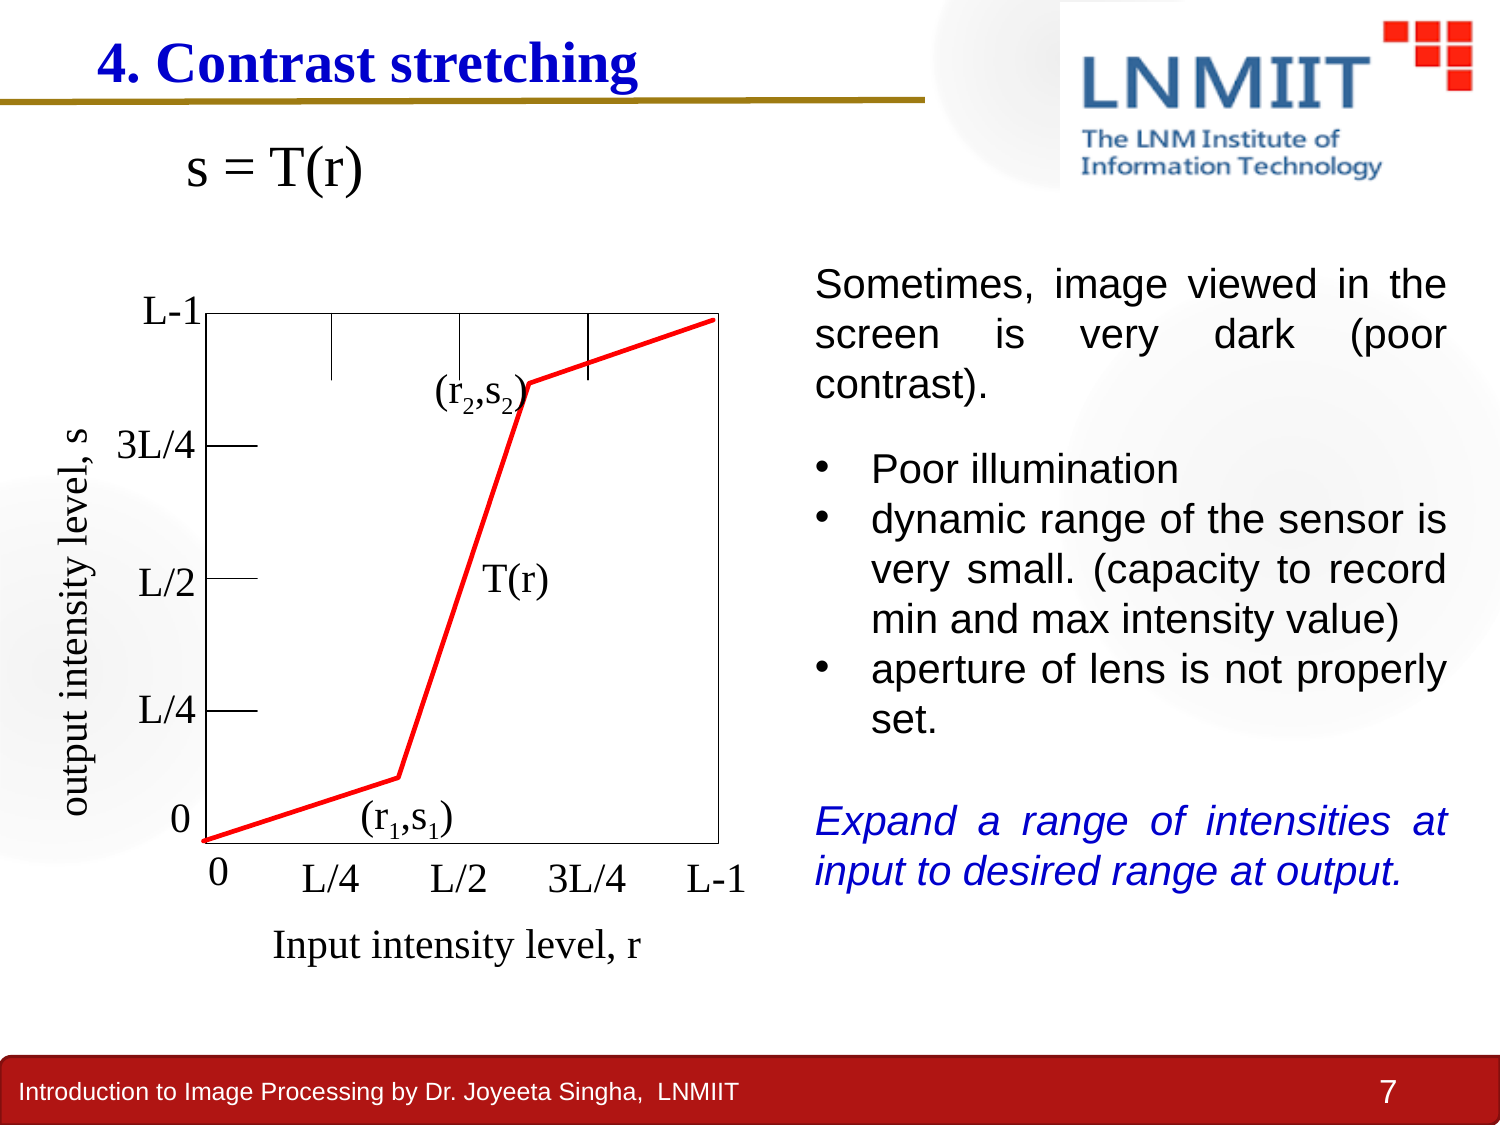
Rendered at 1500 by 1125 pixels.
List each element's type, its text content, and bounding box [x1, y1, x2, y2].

text_box 4. Contrast stretching [82, 16, 850, 102]
text_box s = T(r) [171, 120, 532, 206]
text_box Expand a range of intensities at input to desired range at output. [799, 786, 1463, 901]
picture [1060, 2, 1498, 198]
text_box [37, 274, 767, 984]
text_box Sometimes, image viewed in the screen is very dark (poor contrast). Poor illumination dynamic range of the sensor is very small. (capacity to record min and max intensity value) aperture of lens is not properly set. [799, 248, 1463, 749]
